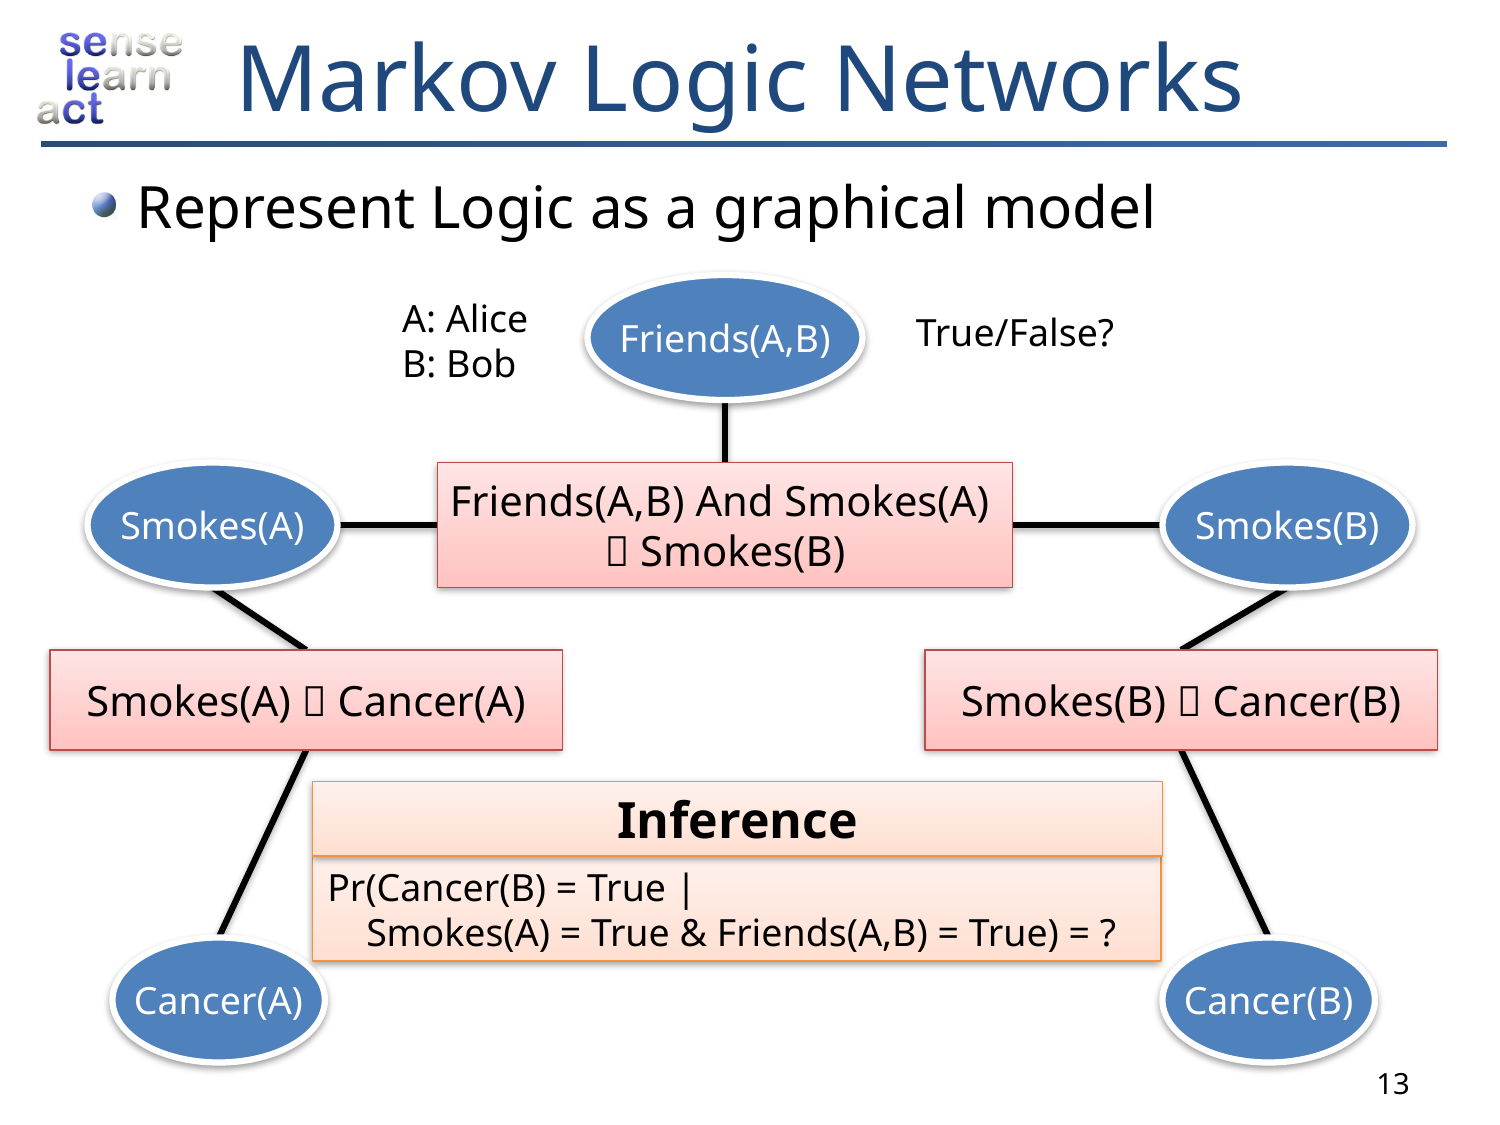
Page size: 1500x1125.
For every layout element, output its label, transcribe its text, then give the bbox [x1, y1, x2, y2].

text_box Friends(A,B) [584, 271, 866, 398]
text_box Cancer(B) [1159, 947, 1379, 1066]
list Represent Logic as a graphical model [74, 162, 1438, 301]
text_box Cancer(A) [109, 947, 329, 1066]
text_box Smokes(B) [1166, 459, 1416, 585]
slide_number 13 [1112, 1037, 1426, 1113]
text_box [337, 399, 1163, 588]
picture [90, 190, 118, 220]
text_box True/False? [901, 301, 1130, 362]
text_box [312, 781, 1163, 963]
picture [12, 30, 188, 128]
text_box A: Alice B: Bob [387, 287, 544, 393]
title Markov Logic Networks [220, 12, 1451, 138]
text_box Smokes(A) [84, 459, 332, 585]
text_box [49, 587, 1438, 938]
